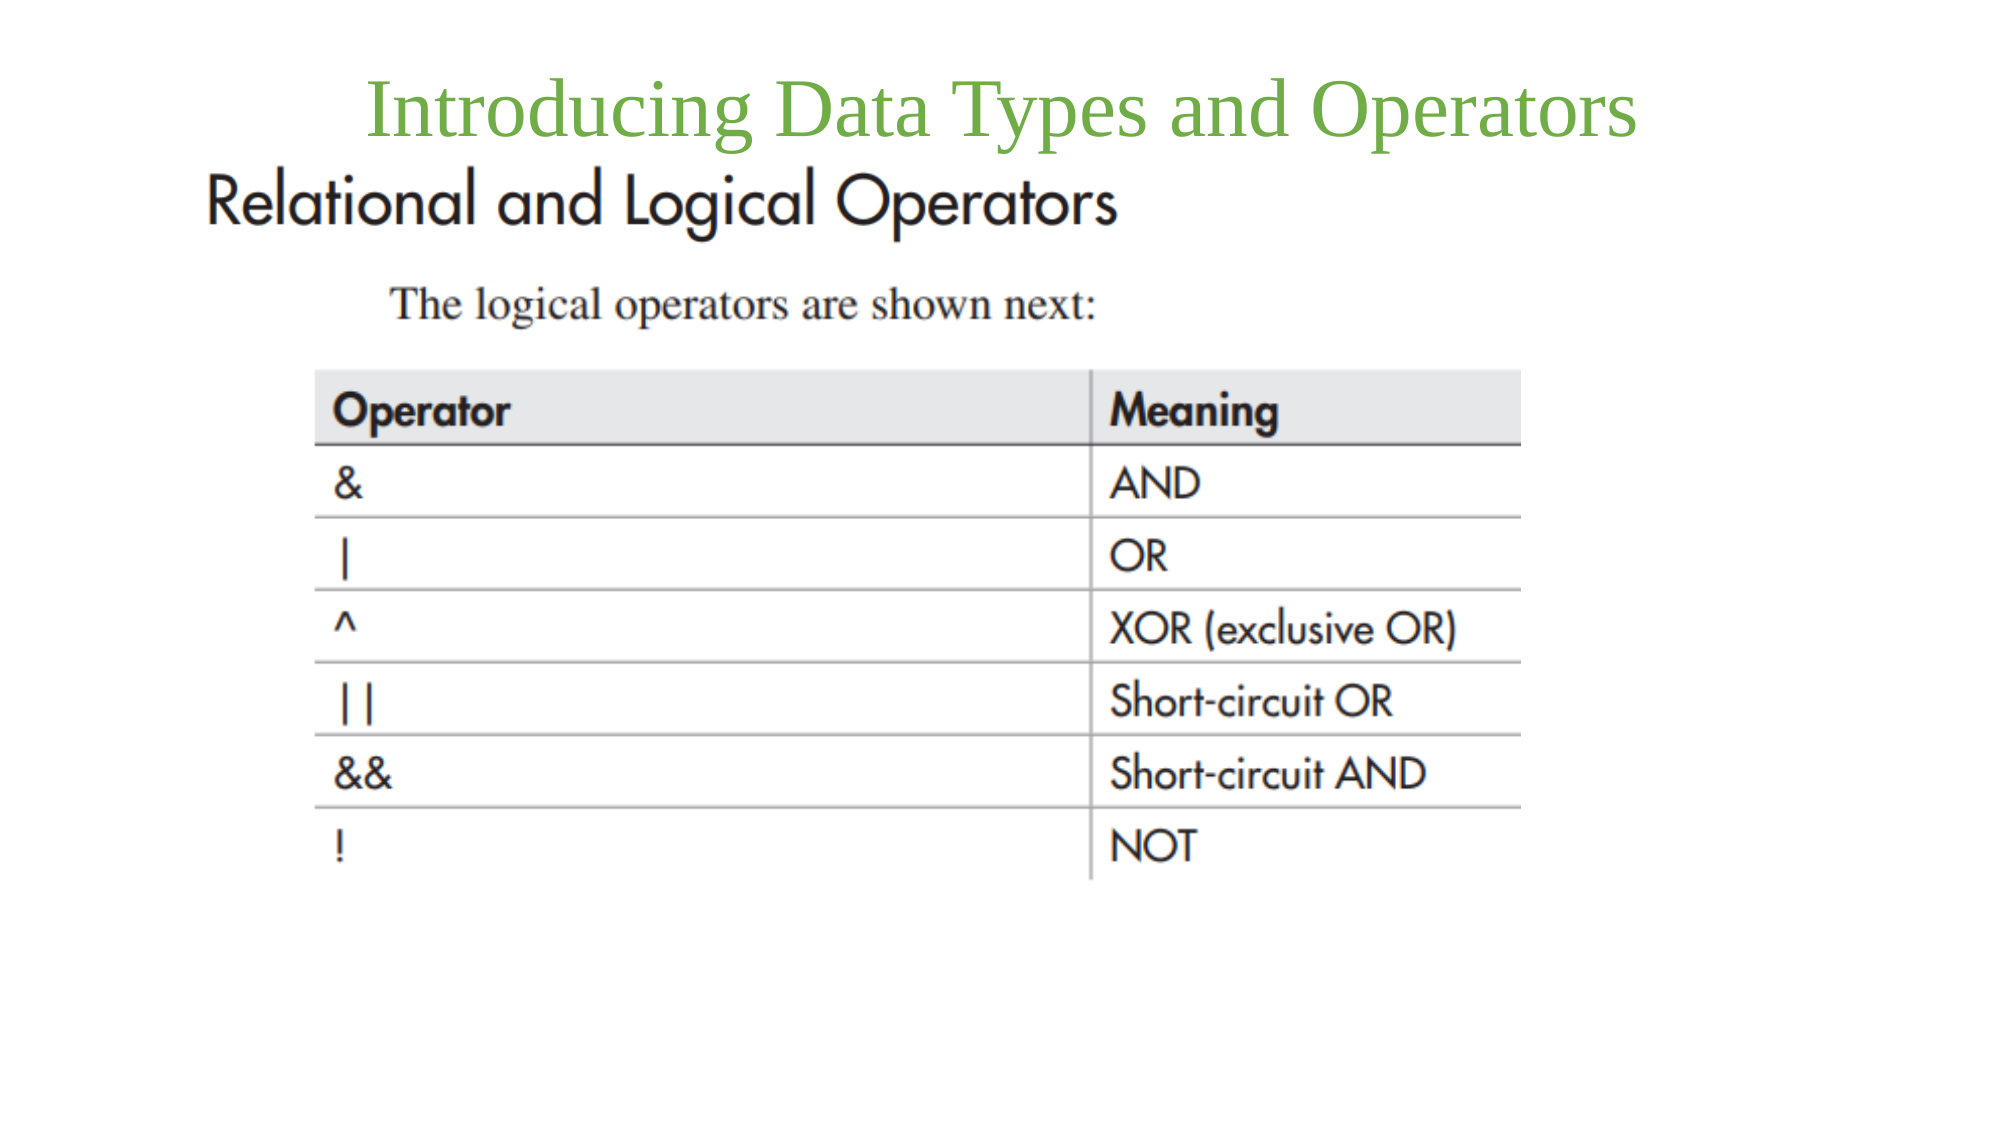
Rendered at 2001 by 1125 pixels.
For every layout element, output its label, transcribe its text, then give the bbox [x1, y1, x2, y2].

subtitle Introducing Data Types and Operators [252, 56, 1753, 1055]
picture [192, 158, 1132, 245]
picture [279, 267, 1521, 896]
